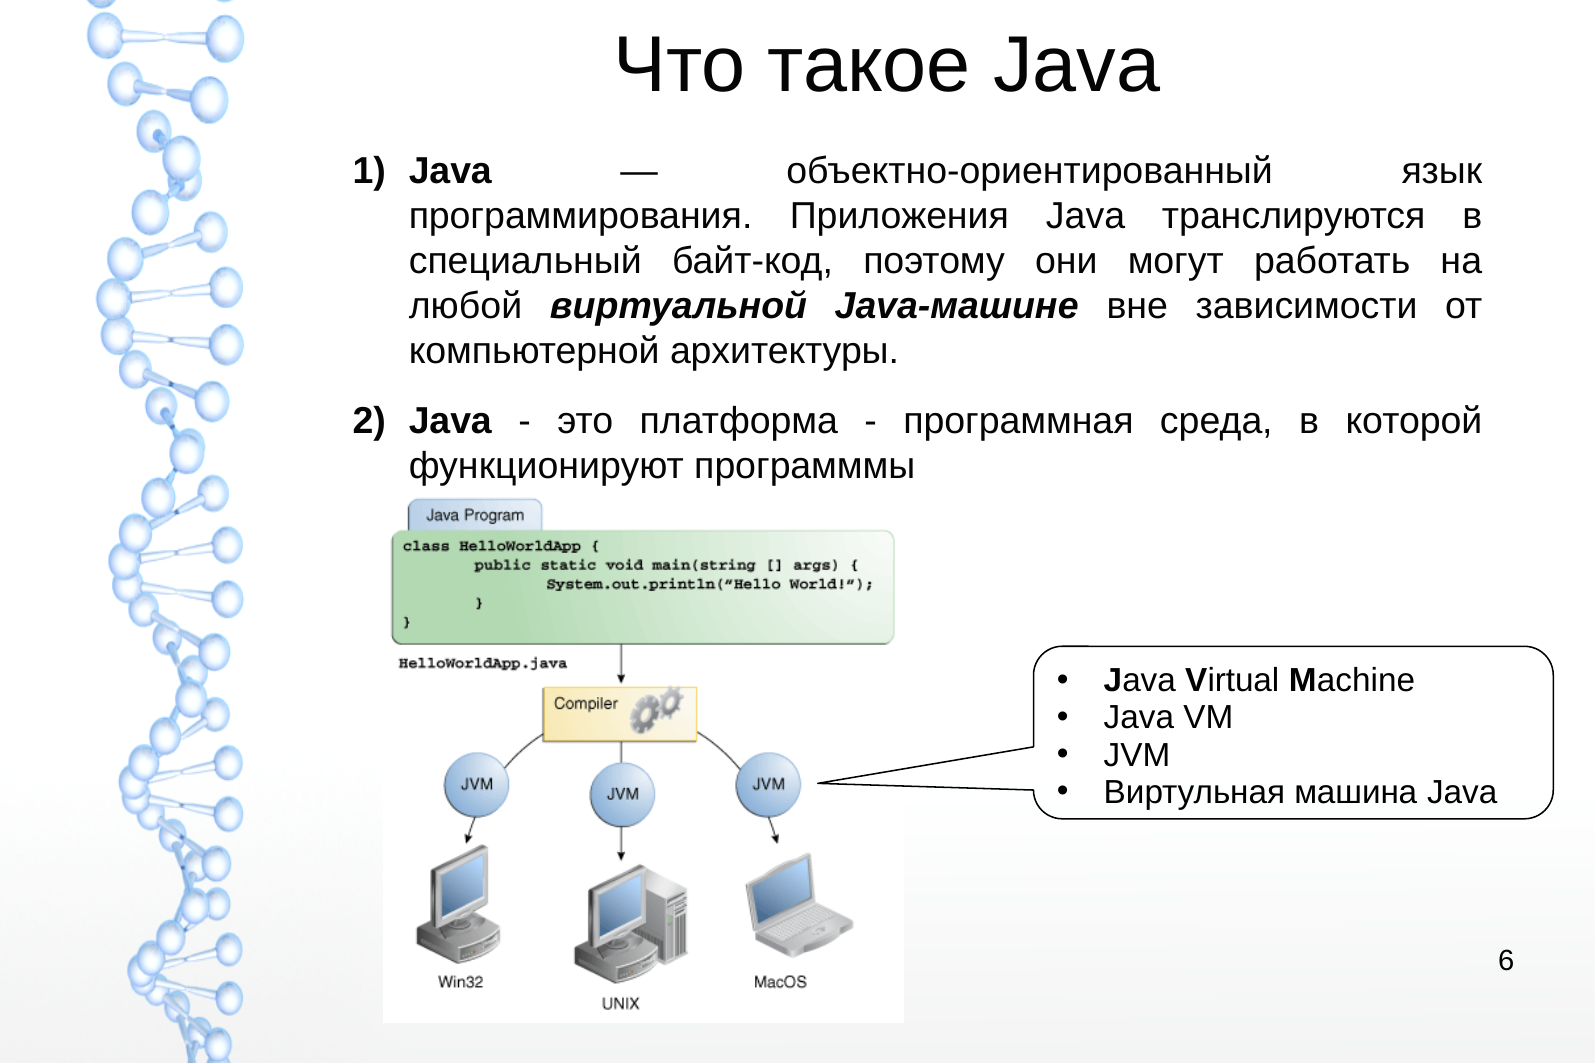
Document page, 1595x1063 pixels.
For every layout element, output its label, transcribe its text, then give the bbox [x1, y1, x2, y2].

list Java — объектно-ориентированный язык программирования. Приложения Java транслируются в специальный байт-код, поэтому они могут работать на любой виртуальной Java-машине вне зависимости от компьютерной архитектуры. Java - это платформа - программная среда, в которой функционируют программмы [259, 141, 1483, 866]
slide_number 6 [1143, 944, 1515, 1018]
picture [0, 0, 1595, 1063]
title Что такое Java [259, 20, 1515, 104]
text_box Java Virtual Machine Java VM JVM Виртульная машина Java [908, 646, 1554, 819]
